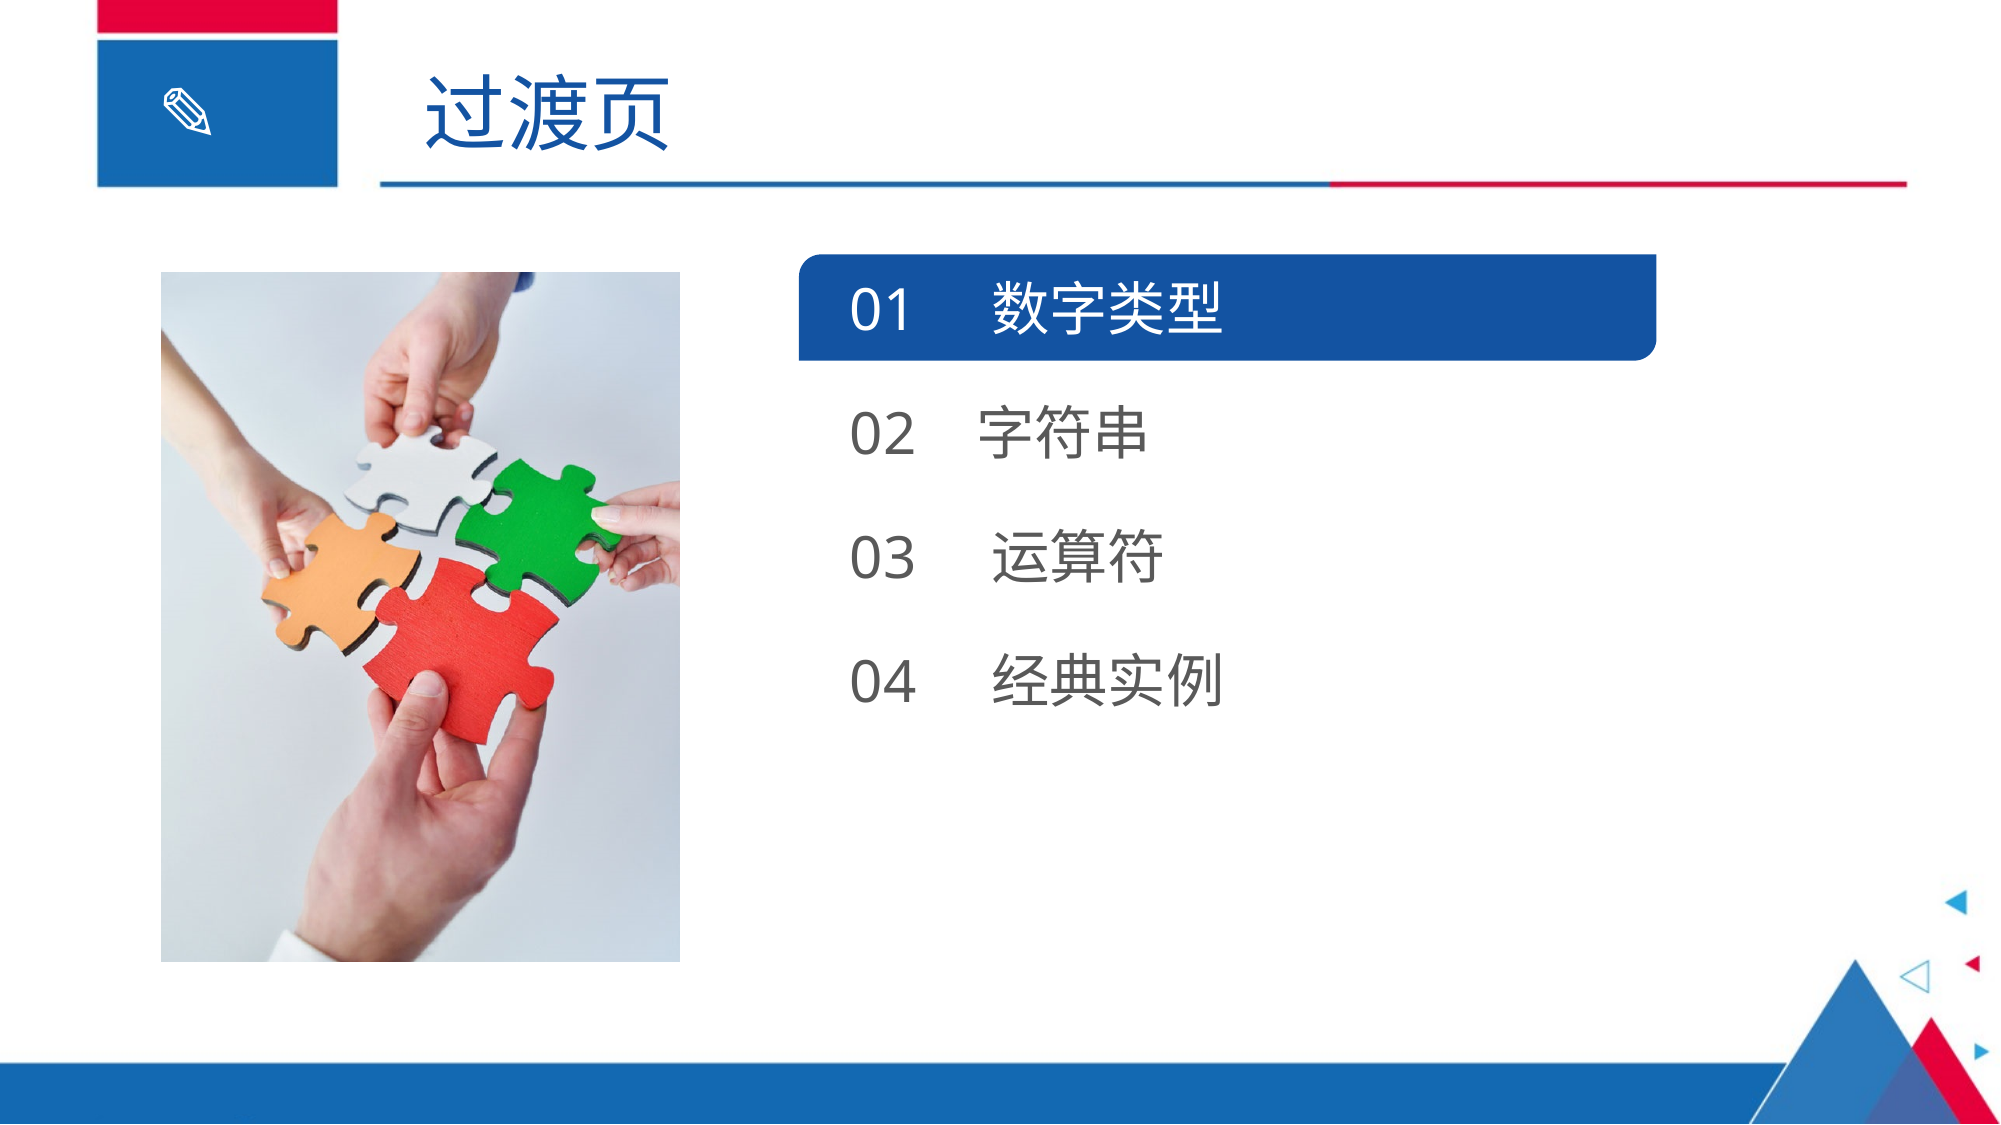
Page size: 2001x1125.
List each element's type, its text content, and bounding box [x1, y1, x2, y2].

text_box 01 数字类型 [849, 272, 1497, 343]
text_box 02 字符串 [849, 395, 1606, 467]
text_box 过渡页 [409, 53, 899, 169]
text_box 03 运算符 [849, 519, 1657, 590]
picture [0, 0, 2000, 1124]
text_box 04 经典实例 [849, 643, 1722, 714]
text_box [797, 253, 1658, 362]
